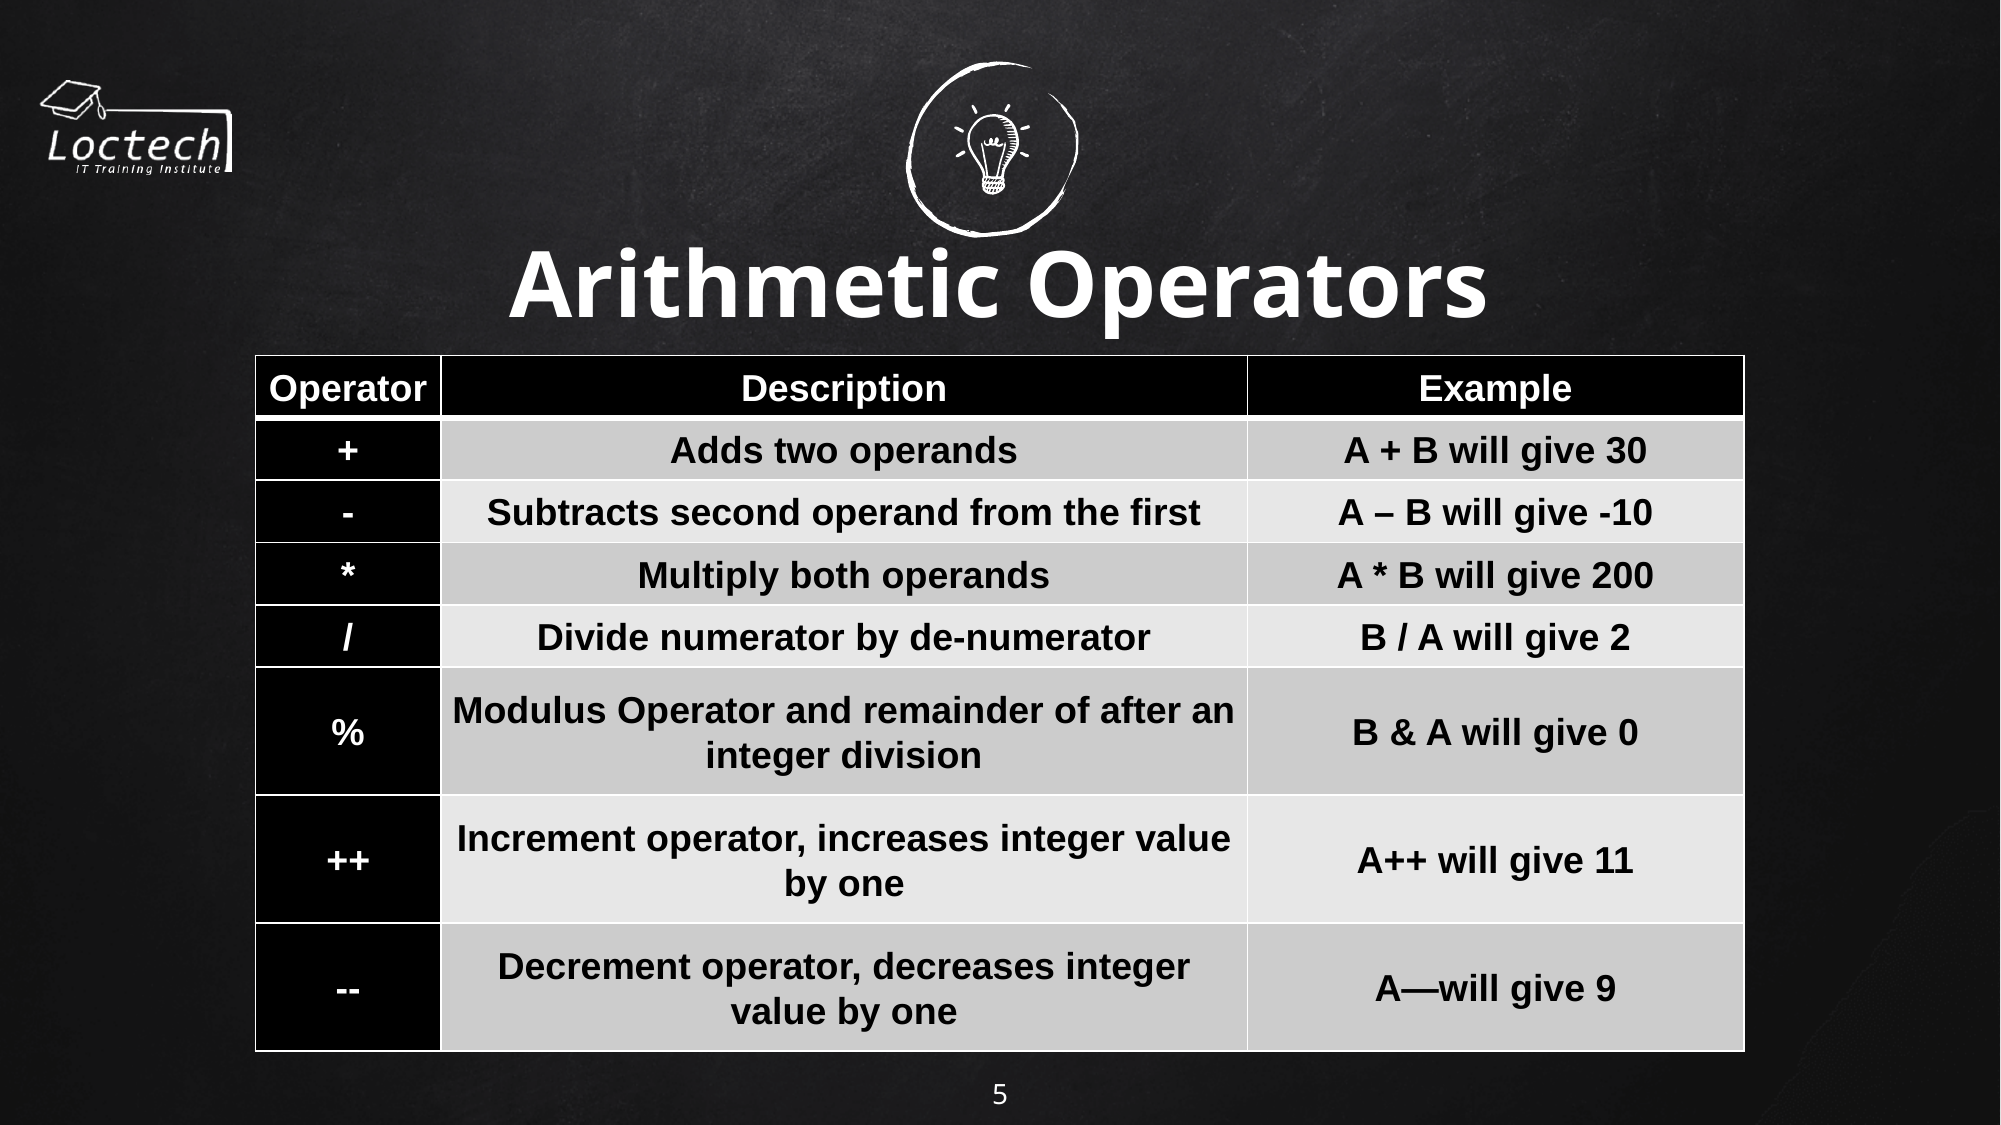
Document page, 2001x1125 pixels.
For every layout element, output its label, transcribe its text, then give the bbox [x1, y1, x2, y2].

table_cell A—will give 9 [1248, 924, 1743, 1050]
text_box [1004, 104, 1011, 112]
table_cell ++ [256, 796, 440, 922]
table_cell Modulus Operator and remainder of after an integer division [442, 668, 1247, 794]
table_header Description [442, 356, 1247, 415]
text_box [955, 150, 966, 158]
table_cell -- [256, 924, 440, 1050]
text_box [905, 61, 1079, 238]
table_cell % [256, 668, 440, 794]
text_box [1019, 152, 1029, 158]
table_cell Decrement operator, decreases integer value by one [442, 924, 1247, 1050]
title Arithmetic Operators [0, 205, 2000, 393]
table_cell * [256, 543, 440, 604]
picture [0, 0, 2001, 1125]
table_cell Increment operator, increases integer value by one [442, 796, 1247, 922]
table_cell Multiply both operands [442, 543, 1247, 604]
table_cell Adds two operands [442, 421, 1247, 479]
table_header Operator [256, 356, 440, 415]
text_box [971, 104, 978, 114]
table_cell B / A will give 2 [1248, 606, 1743, 666]
table_cell / [256, 606, 440, 666]
slide_number 5 [939, 1057, 1060, 1125]
table_cell + [256, 421, 440, 479]
text_box [967, 114, 1019, 195]
table_cell A – B will give -10 [1248, 481, 1743, 542]
table_cell A + B will give 30 [1248, 421, 1743, 479]
table_cell Divide numerator by de-numerator [442, 606, 1247, 666]
table_header Example [1248, 356, 1743, 415]
table_cell A * B will give 200 [1248, 543, 1743, 604]
table_cell A++ will give 11 [1248, 796, 1743, 922]
table_cell B & A will give 0 [1248, 668, 1743, 794]
table_cell Subtracts second operand from the first [442, 481, 1247, 542]
table_cell - [256, 481, 440, 542]
text_box [954, 126, 964, 133]
text_box [1020, 125, 1030, 130]
